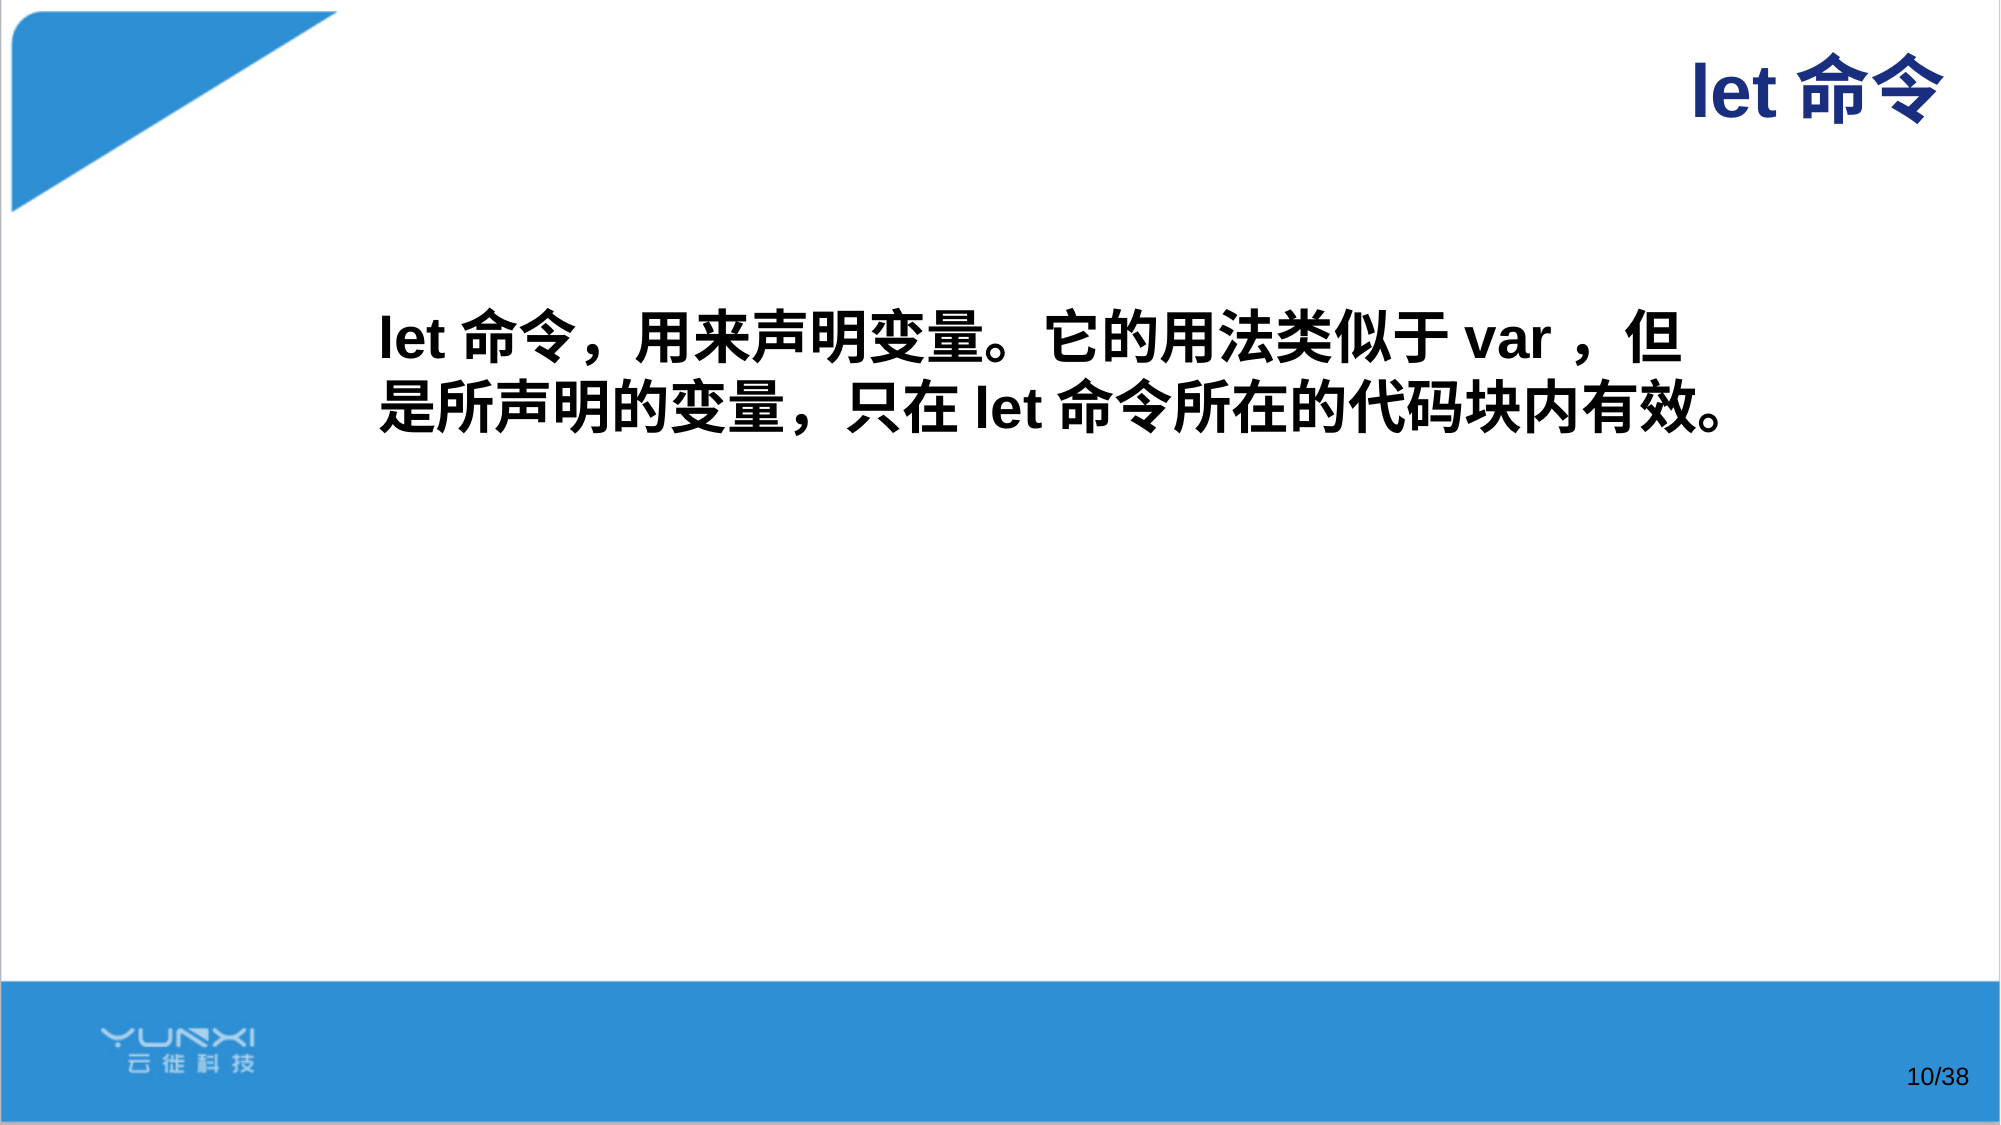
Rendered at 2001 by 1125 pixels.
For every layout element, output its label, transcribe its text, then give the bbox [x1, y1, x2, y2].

slide_number /38 [1517, 1053, 1985, 1114]
list let命令，用来声明变量。它的用法类似于var，但是所声明的变量，只在let命令所在的代码块内有效。 [362, 210, 1748, 1034]
title let命令 [160, 13, 1961, 162]
picture [0, 0, 2001, 1125]
